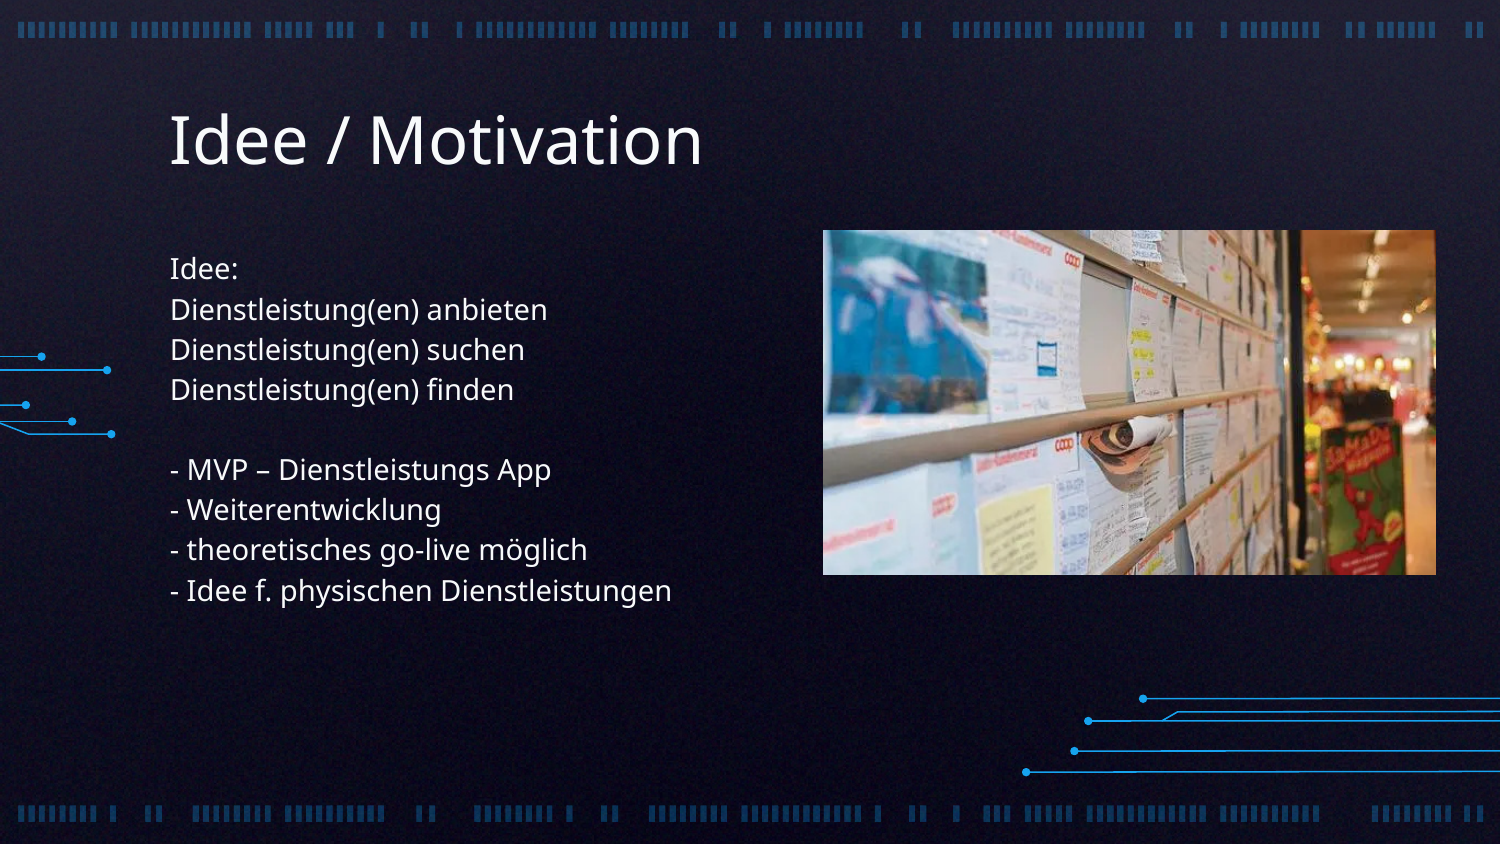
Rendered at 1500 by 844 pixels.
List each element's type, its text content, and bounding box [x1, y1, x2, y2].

subtitle Idee: Dienstleistung(en) anbieten Dienstleistung(en) suchen Dienstleistung(en) finden - MVP – Dienstleistungs App - Weiterentwicklung - theoretisches go-live möglich - Idee f. physischen Dienstleistungen [154, 230, 1029, 618]
picture [823, 230, 1436, 576]
title Idee / Motivation [154, 92, 1029, 193]
